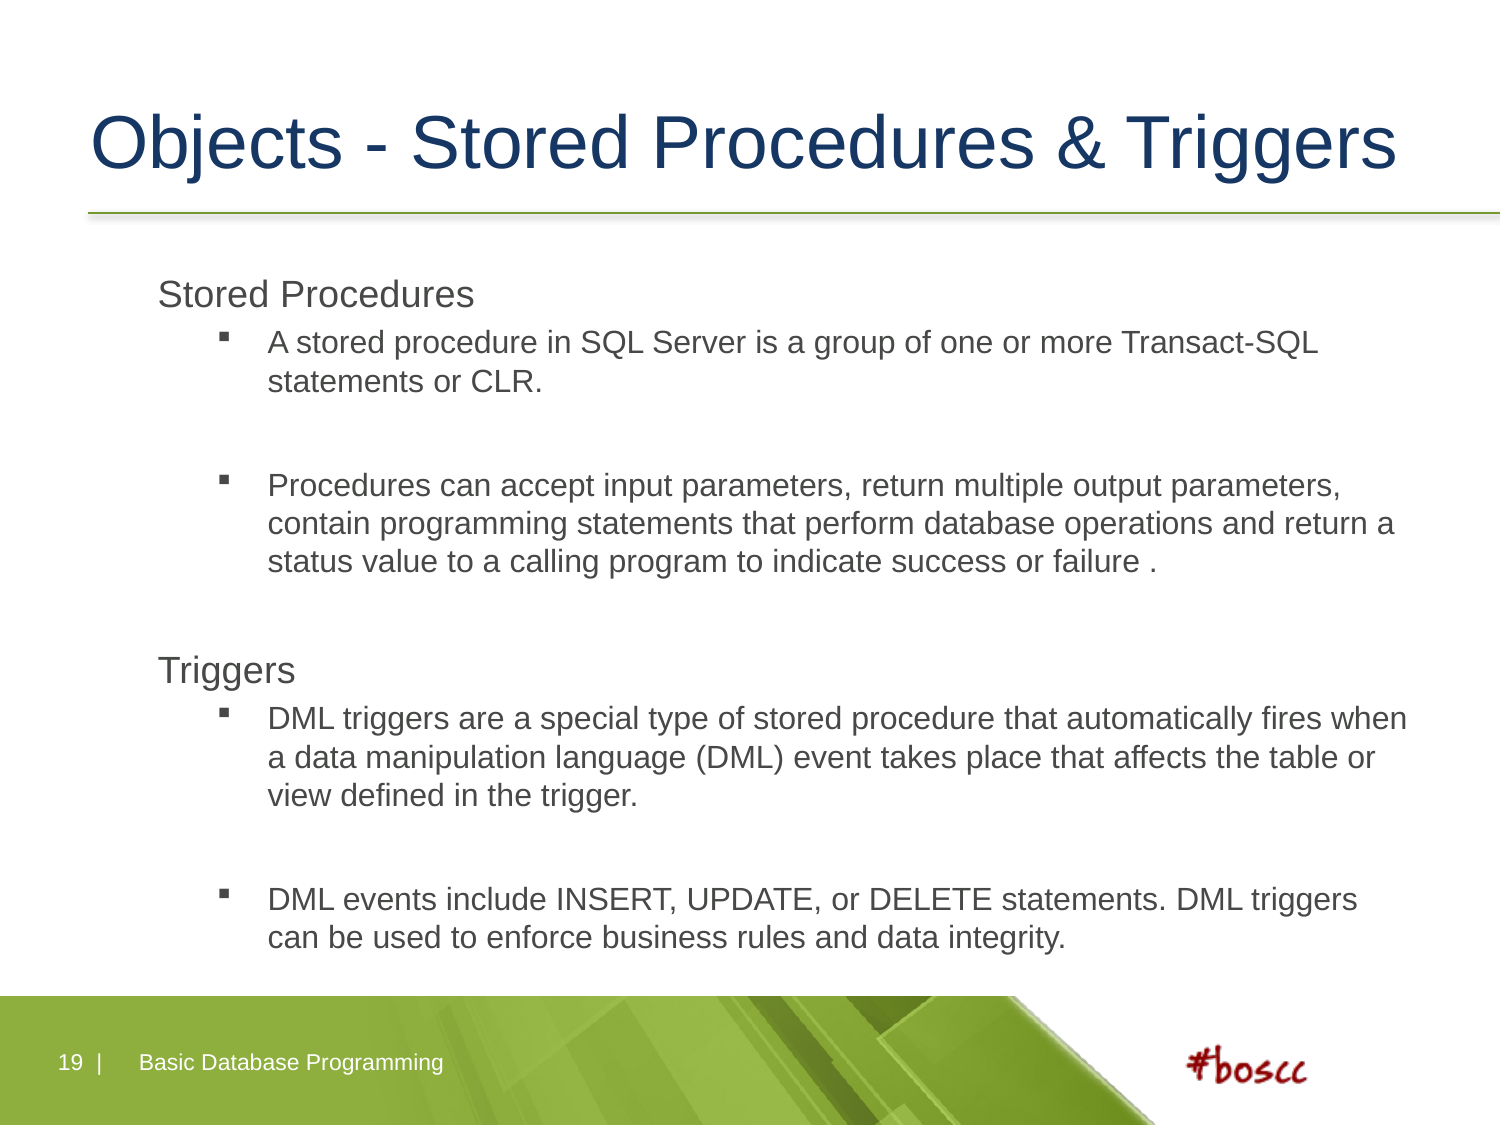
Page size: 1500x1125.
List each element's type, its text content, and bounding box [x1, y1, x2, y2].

list Stored Procedures A stored procedure in SQL Server is a group of one or more Transact-SQL statements or CLR. Procedures can accept input parameters, return multiple output parameters, contain programming statements that perform database operations and return a status value to a calling program to indicate success or failure . Triggers DML triggers are a special type of stored procedure that automatically fires when a data manipulation language (DML) event takes place that affects the table or view defined in the trigger. DML events include INSERT, UPDATE, or DELETE statements. DML triggers can be used to enforce business rules and data integrity. [75, 262, 1425, 965]
title Objects - Stored Procedures & Triggers [75, 45, 1425, 233]
picture [0, 996, 1483, 1125]
footer Basic Database Programming [124, 1031, 751, 1092]
text_box 19 | [37, 1031, 124, 1092]
